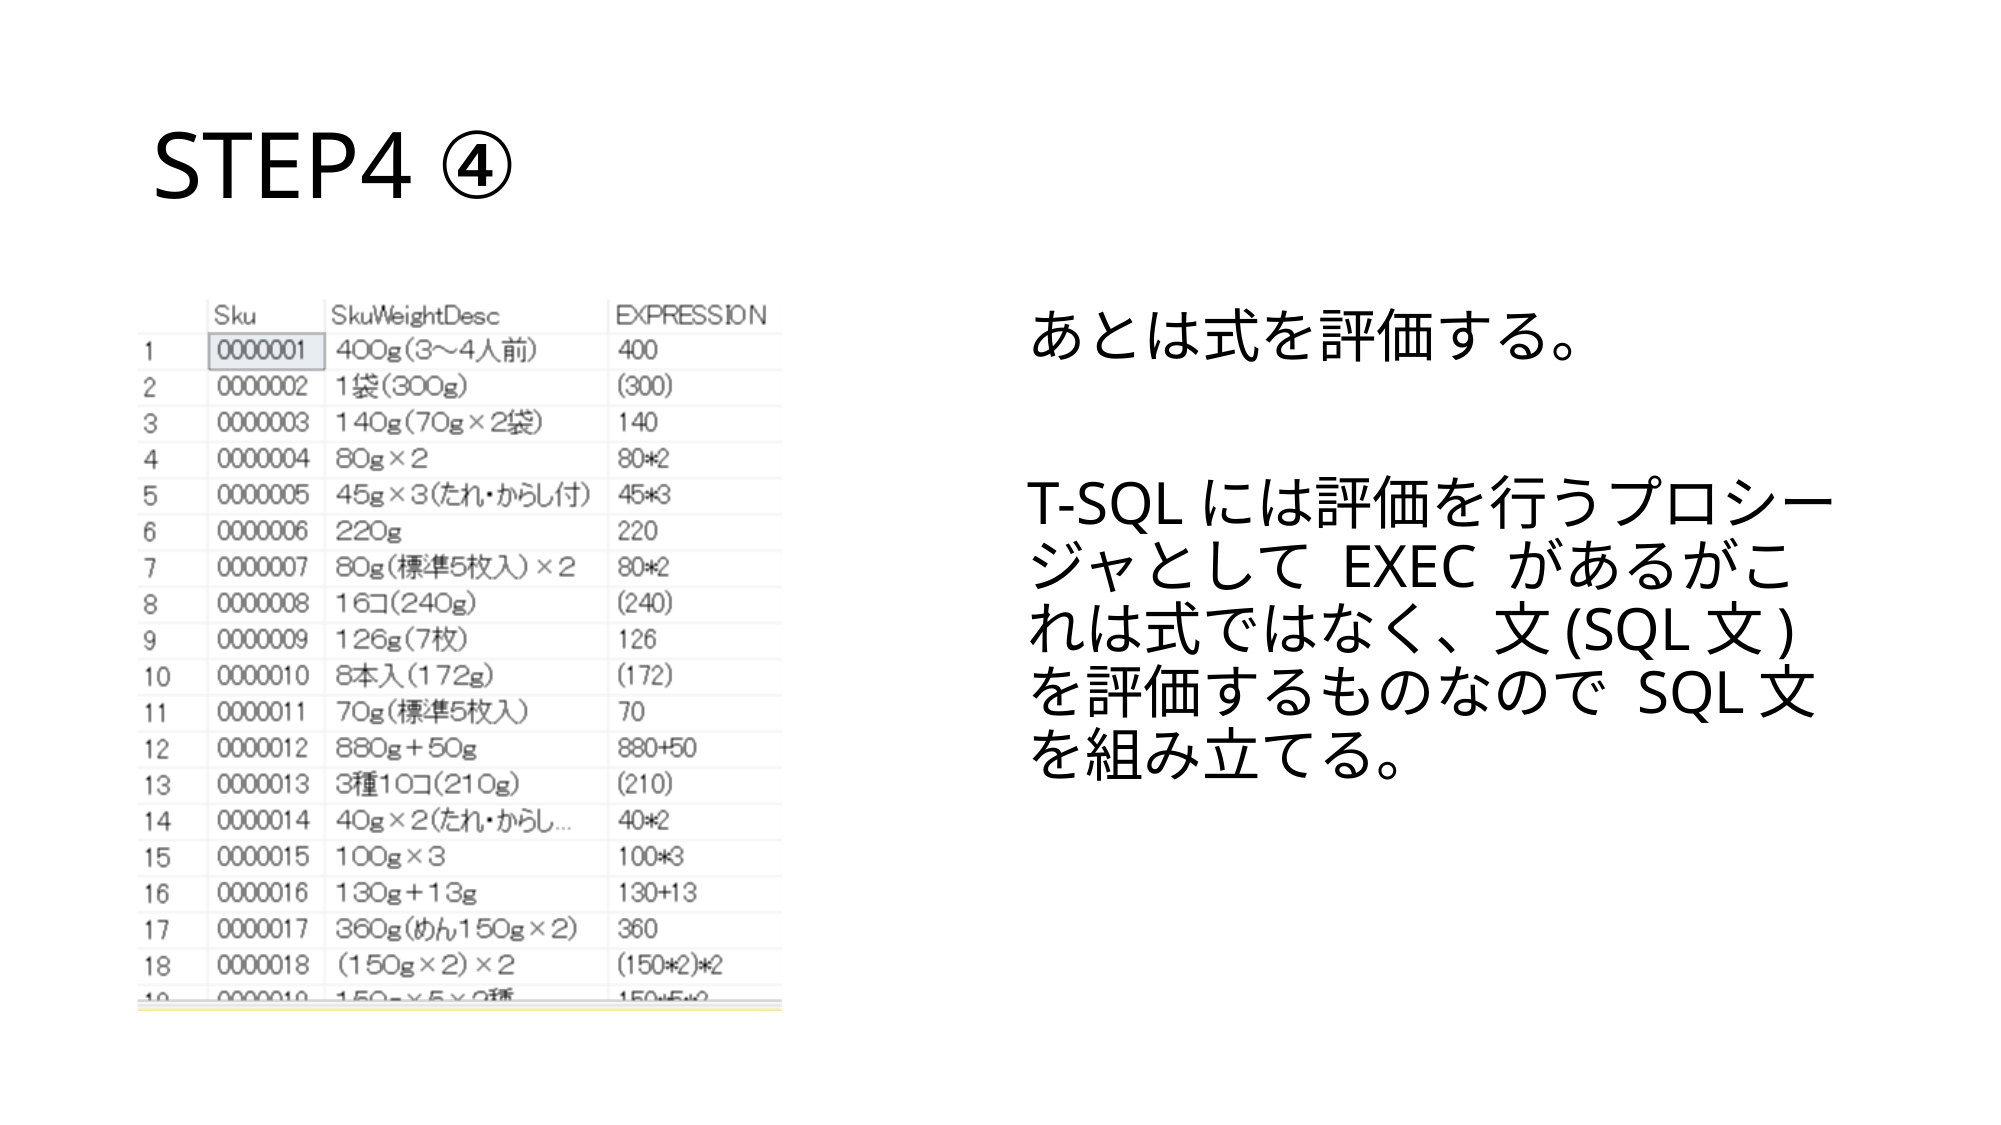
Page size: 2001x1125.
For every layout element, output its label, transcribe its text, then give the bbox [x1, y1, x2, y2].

title STEP4 ④ [137, 59, 1863, 278]
list あとは式を評価する。 T-SQLには評価を行うプロシージャとして EXEC があるがこれは式ではなく、文(SQL文) を評価するものなので SQL文を組み立てる。 [1012, 299, 1863, 1014]
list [137, 299, 782, 1011]
